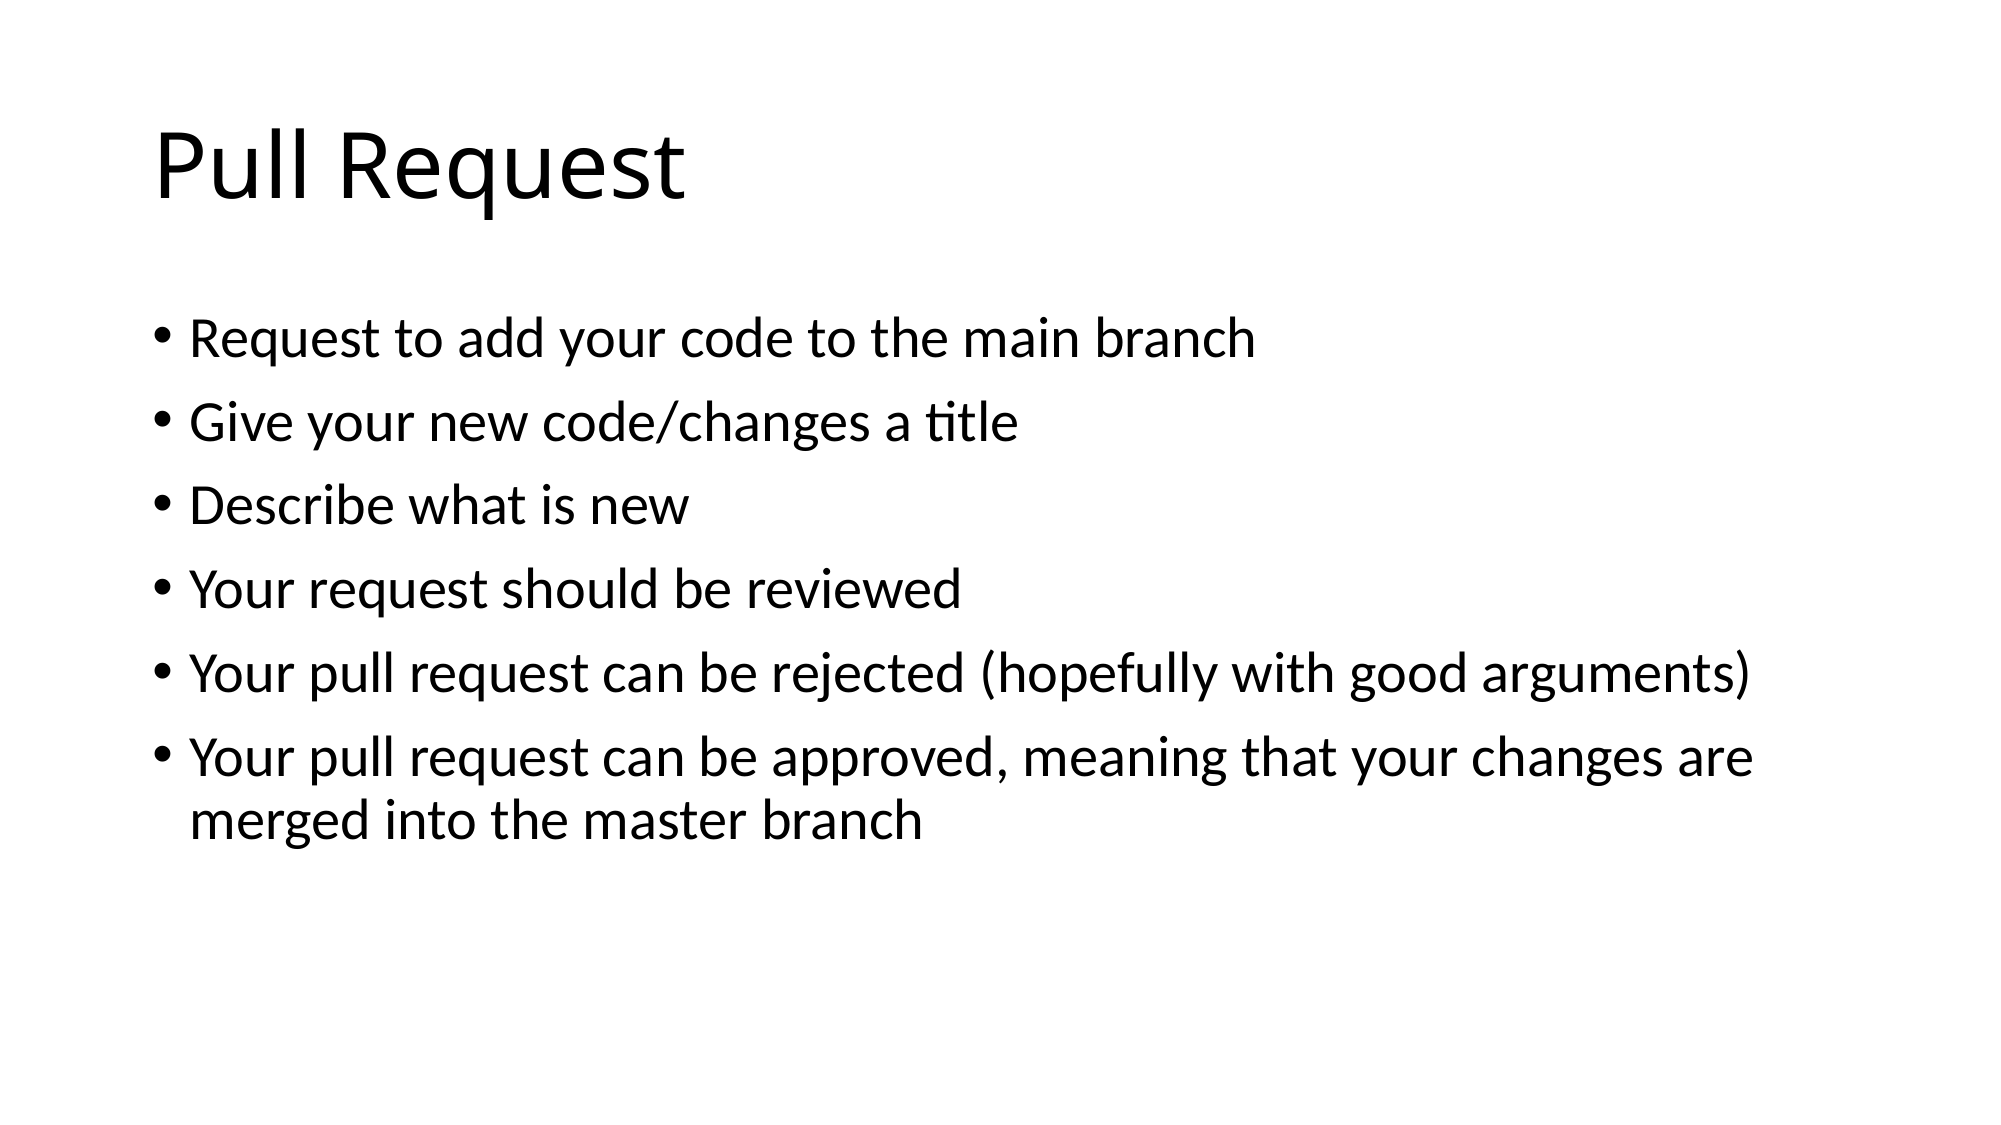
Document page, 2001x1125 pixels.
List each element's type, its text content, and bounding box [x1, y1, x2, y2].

list Request to add your code to the main branch Give your new code/changes a title Describe what is new Your request should be reviewed Your pull request can be rejected (hopefully with good arguments) Your pull request can be approved, meaning that your changes are merged into the master branch [137, 299, 1863, 1014]
title Pull Request [137, 59, 1863, 278]
